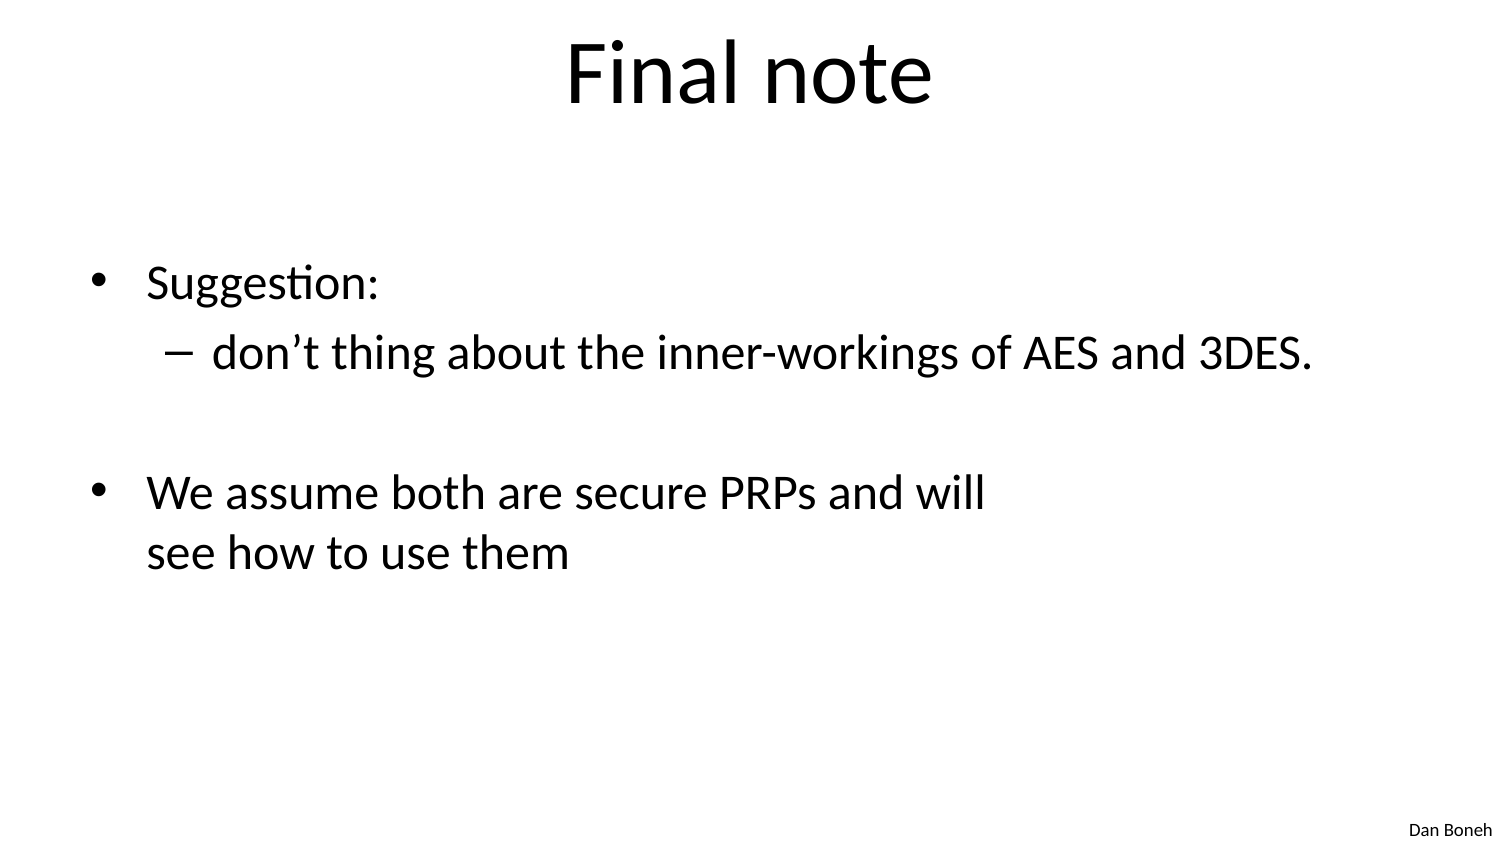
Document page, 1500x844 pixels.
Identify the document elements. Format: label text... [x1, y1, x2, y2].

list Suggestion: don’t thing about the inner-workings of AES and 3DES. We assume both are secure PRPs and will see how to use them [75, 171, 1425, 844]
title Final note [75, 0, 1425, 138]
